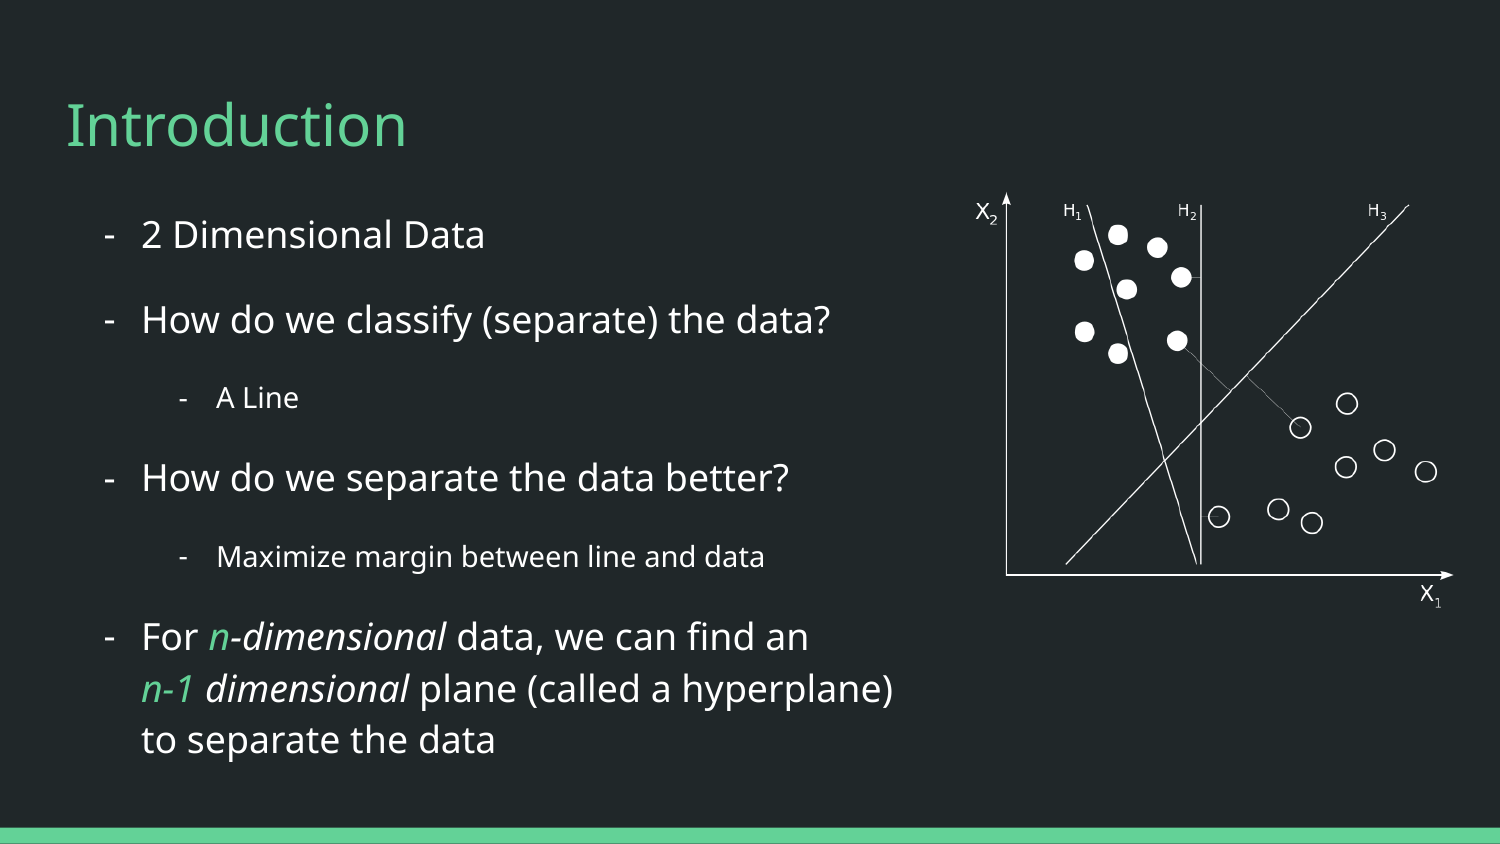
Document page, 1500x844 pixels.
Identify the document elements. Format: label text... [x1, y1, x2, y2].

list 2 Dimensional Data How do we classify (separate) the data? A Line How do we separate the data better? Maximize margin between line and data For n-dimensional data, we can find an n-1 dimensional plane (called a hyperplane) to separate the data [51, 189, 1449, 750]
picture [972, 188, 1457, 608]
title Introduction [51, 72, 1449, 167]
